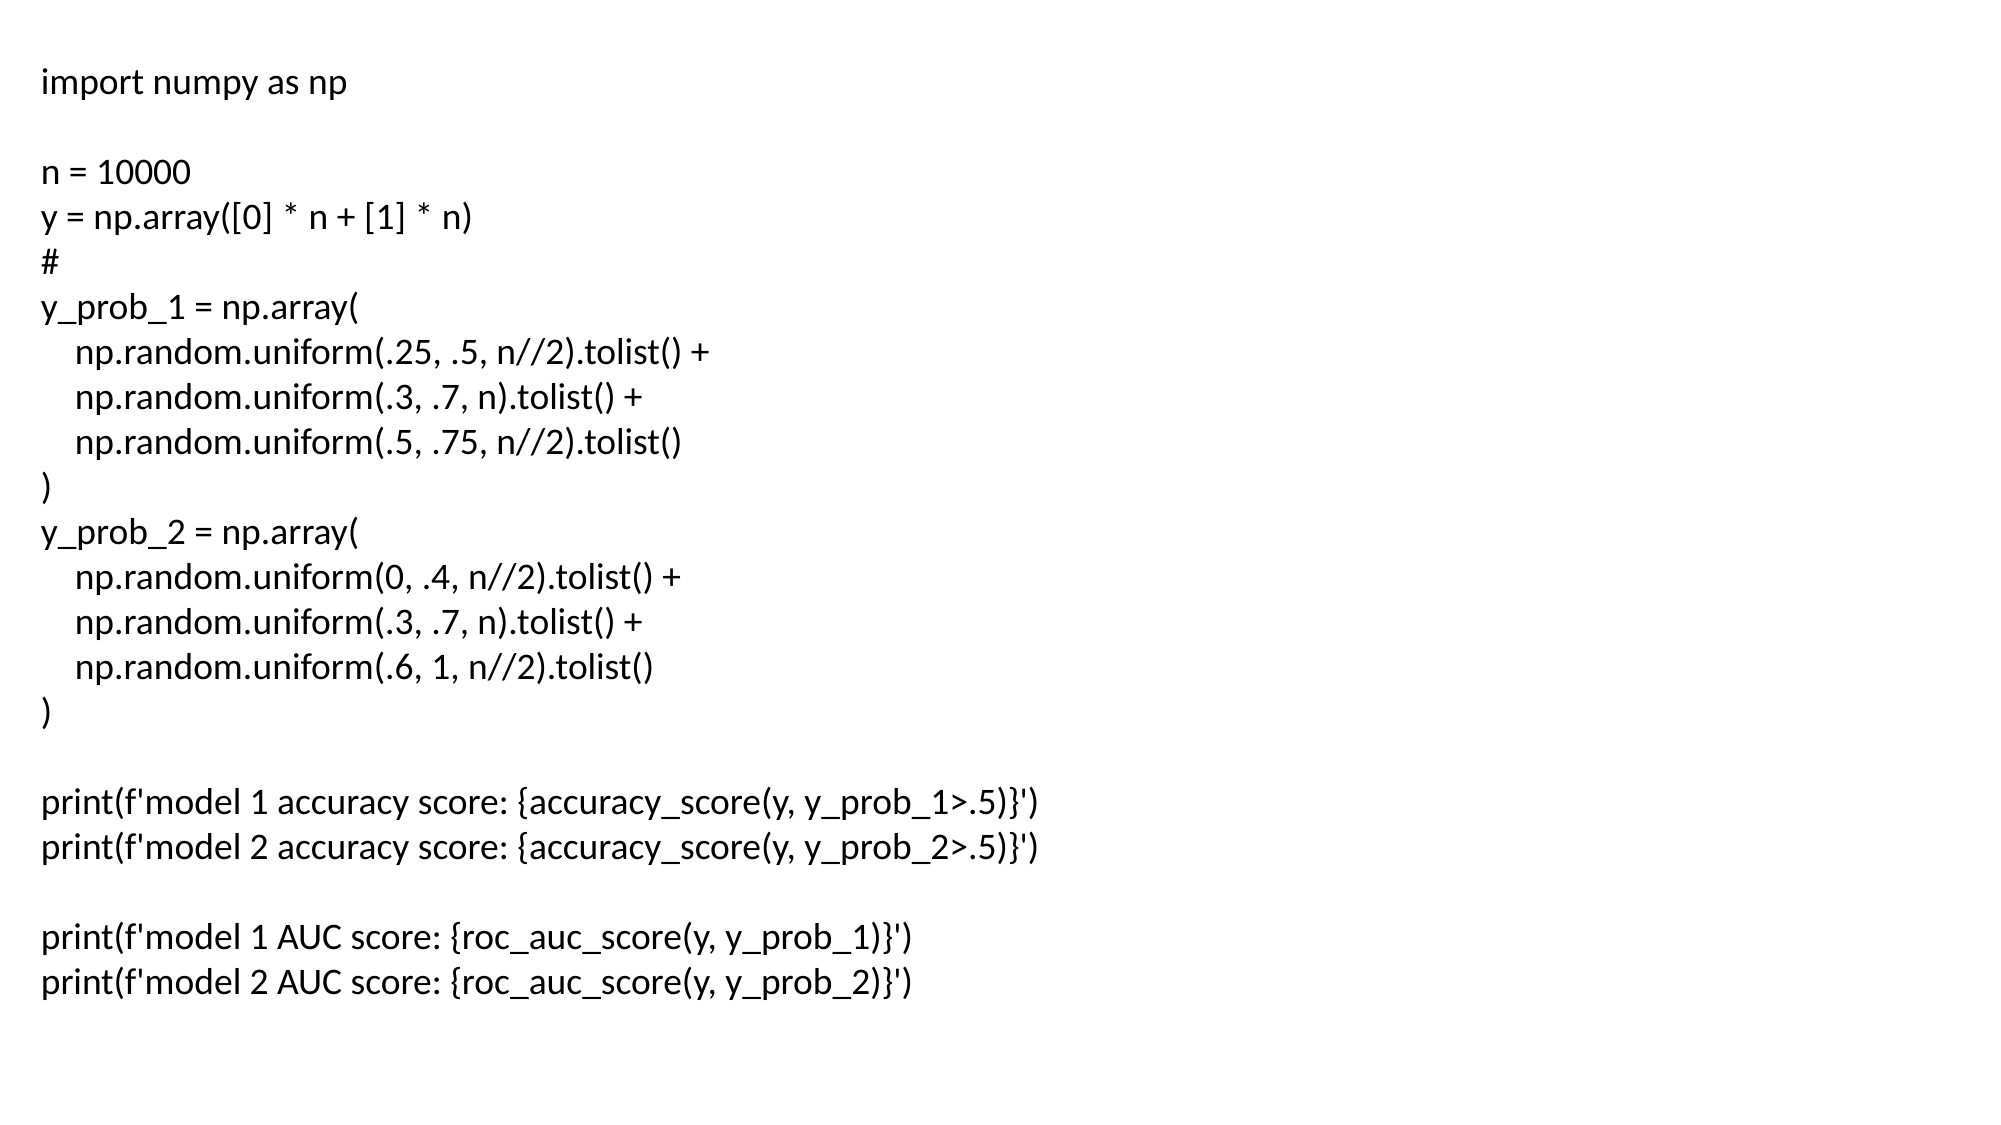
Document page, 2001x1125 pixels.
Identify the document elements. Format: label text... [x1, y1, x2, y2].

text_box import numpy as np n = 10000 y = np.array([0] * n + [1] * n) # y_prob_1 = np.array( np.random.uniform(.25, .5, n//2).tolist() + np.random.uniform(.3, .7, n).tolist() + np.random.uniform(.5, .75, n//2).tolist() ) y_prob_2 = np.array( np.random.uniform(0, .4, n//2).tolist() + np.random.uniform(.3, .7, n).tolist() + np.random.uniform(.6, 1, n//2).tolist() ) print(f'model 1 accuracy score: {accuracy_score(y, y_prob_1>.5)}') print(f'model 2 accuracy score: {accuracy_score(y, y_prob_2>.5)}') print(f'model 1 AUC score: {roc_auc_score(y, y_prob_1)}') print(f'model 2 AUC score: {roc_auc_score(y, y_prob_2)}') [26, 49, 1831, 1009]
